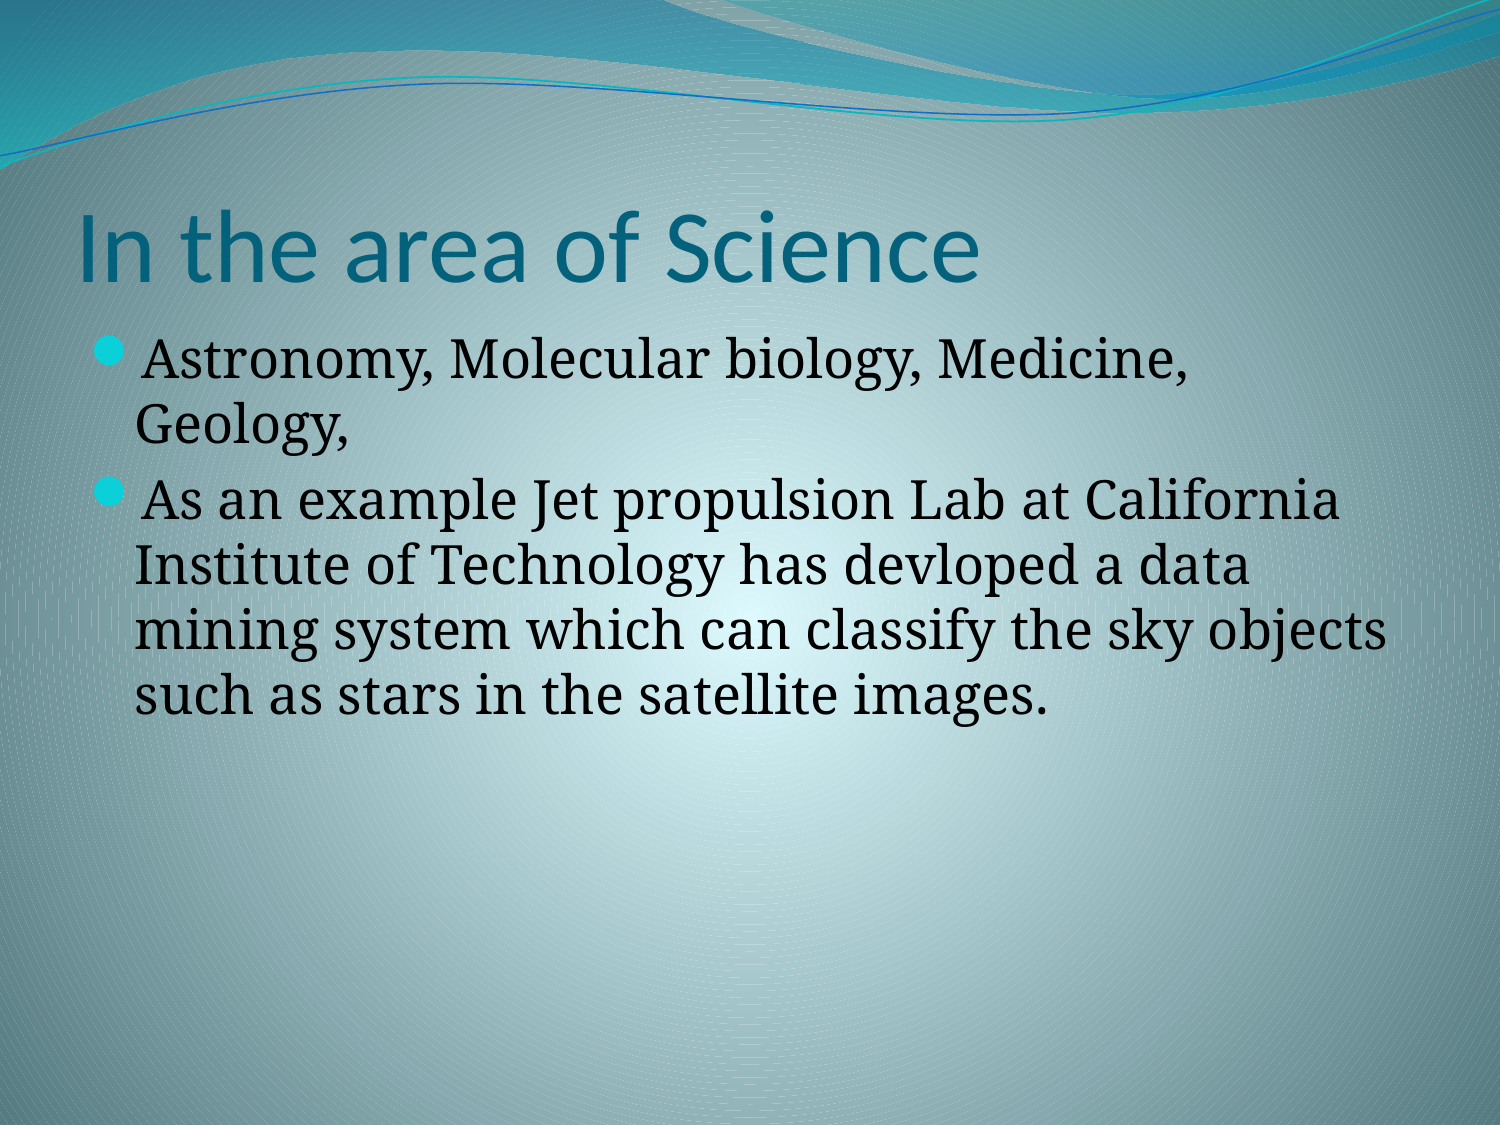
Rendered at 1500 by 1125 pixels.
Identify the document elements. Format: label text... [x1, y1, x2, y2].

title In the area of Science [75, 115, 1425, 303]
list Astronomy, Molecular biology, Medicine, Geology, As an example Jet propulsion Lab at California Institute of Technology has devloped a data mining system which can classify the sky objects such as stars in the satellite images. [75, 317, 1425, 1038]
